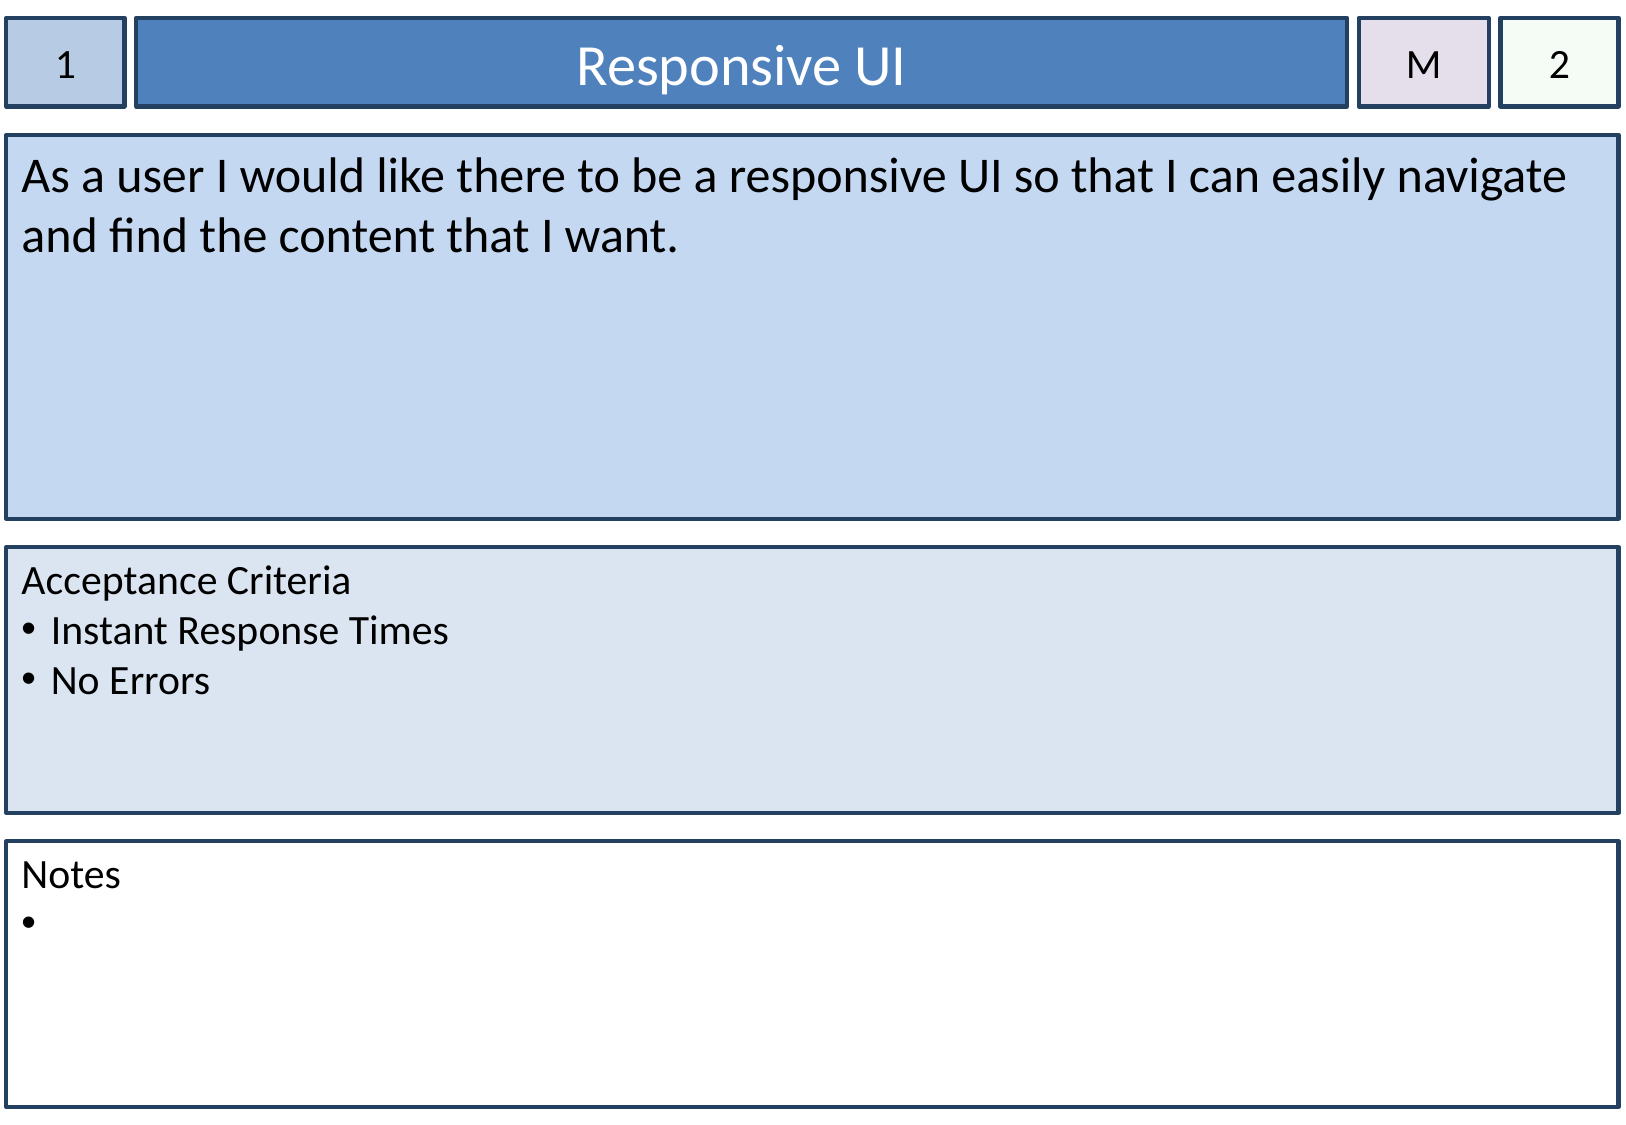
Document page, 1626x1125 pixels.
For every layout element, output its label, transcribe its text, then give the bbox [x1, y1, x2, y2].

text_box 1 [6, 17, 125, 107]
text_box Acceptance Criteria Instant Response Times No Errors [6, 547, 1619, 813]
text_box Notes [6, 841, 1619, 1107]
text_box 2 [1500, 17, 1619, 107]
text_box M [1358, 17, 1489, 107]
text_box As a user I would like there to be a responsive UI so that I can easily navigate and find the content that I want. [6, 134, 1619, 519]
text_box Responsive UI [136, 17, 1347, 107]
